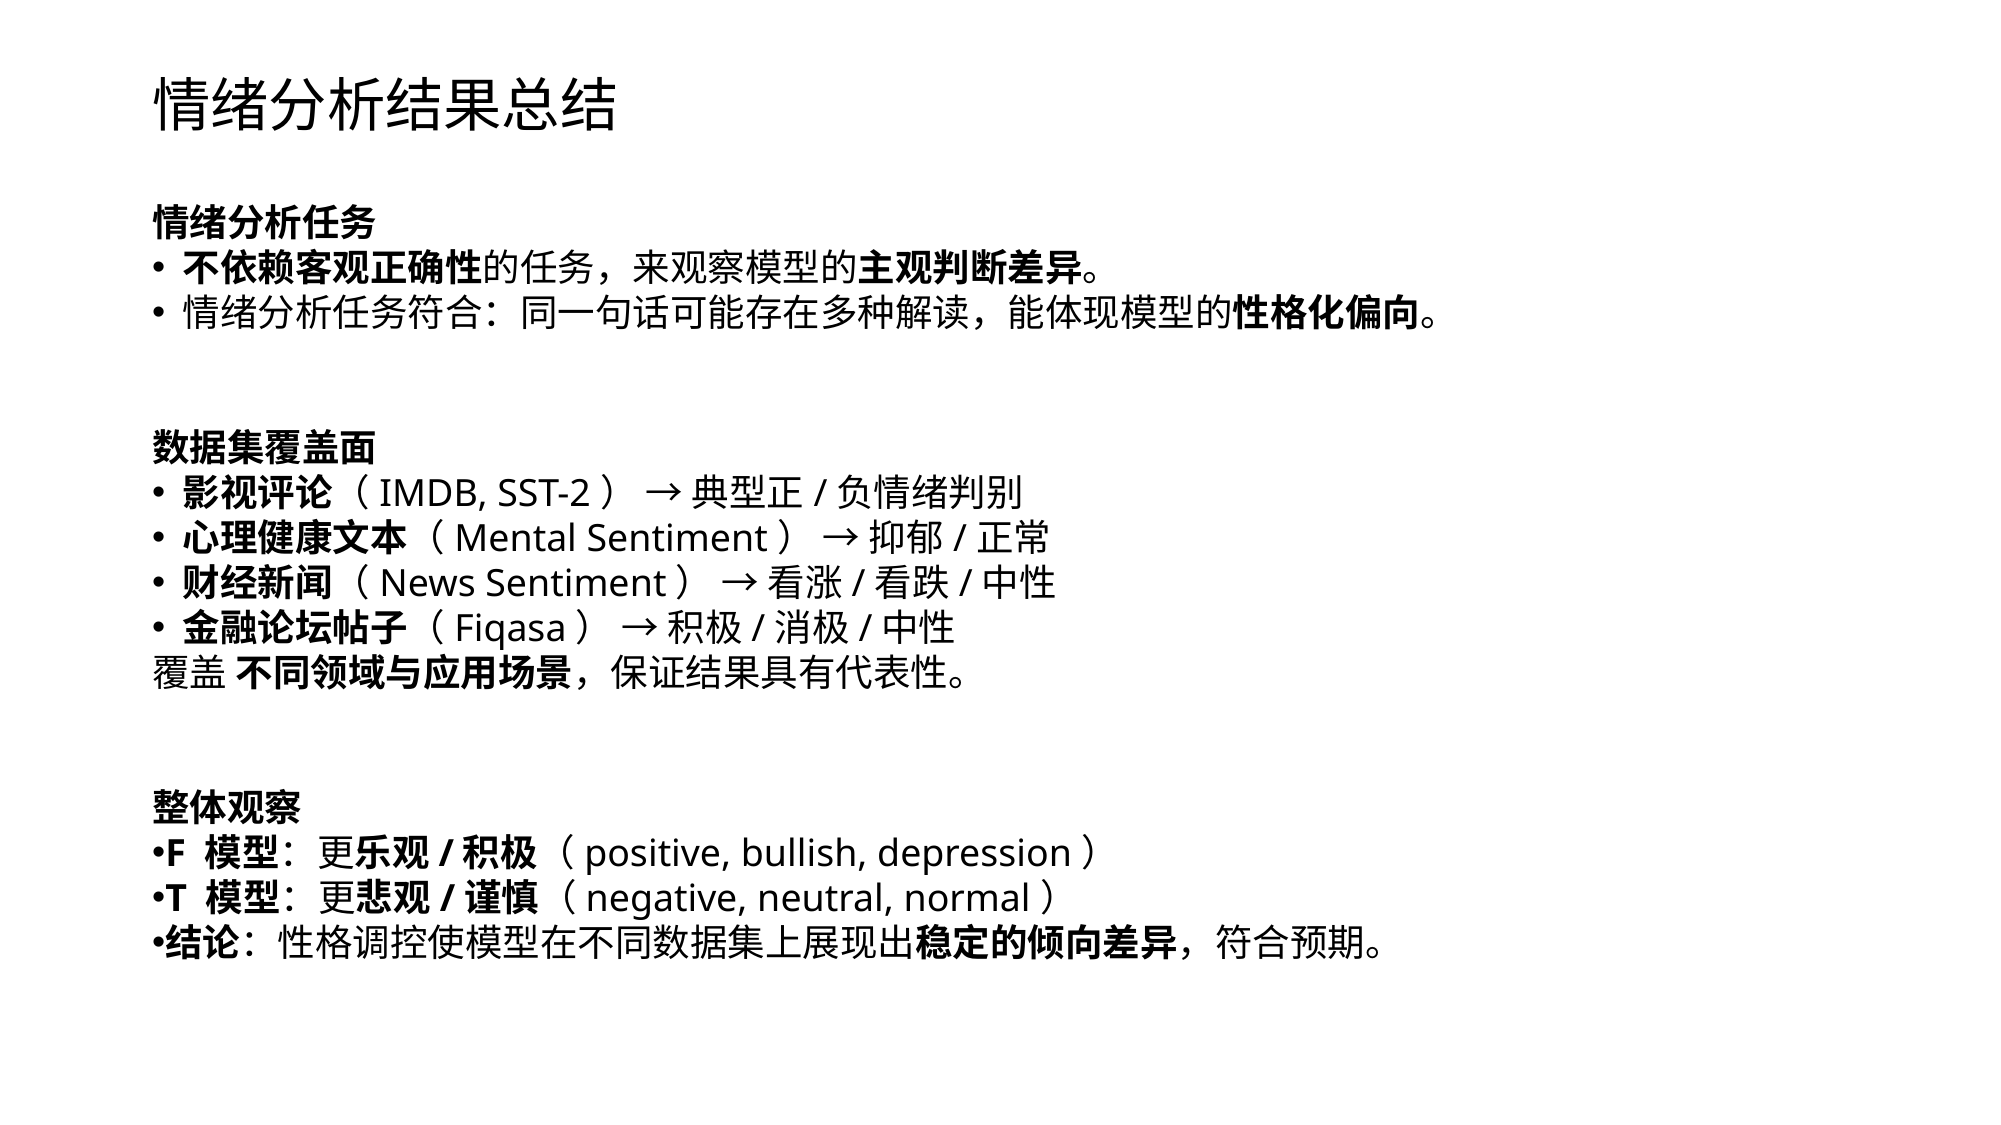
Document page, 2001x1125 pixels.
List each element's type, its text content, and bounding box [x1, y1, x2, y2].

text_box 情绪分析任务 不依赖客观正确性的任务，来观察模型的主观判断差异。 情绪分析任务符合：同一句话可能存在多种解读，能体现模型的性格化偏向。 数据集覆盖面 影视评论（IMDB, SST-2） → 典型正/负情绪判别 心理健康文本（Mental Sentiment） → 抑郁/正常 财经新闻（News Sentiment） → 看涨/看跌/中性 金融论坛帖子（Fiqasa） → 积极/消极/中性 覆盖 不同领域与应用场景，保证结果具有代表性。 整体观察 F 模型：更乐观/积极（positive, bullish, depression） T 模型：更悲观/谨慎（negative, neutral, normal） 结论：性格调控使模型在不同数据集上展现出稳定的倾向差异，符合预期。 [137, 191, 1678, 972]
title 情绪分析结果总结 [137, 59, 1800, 155]
